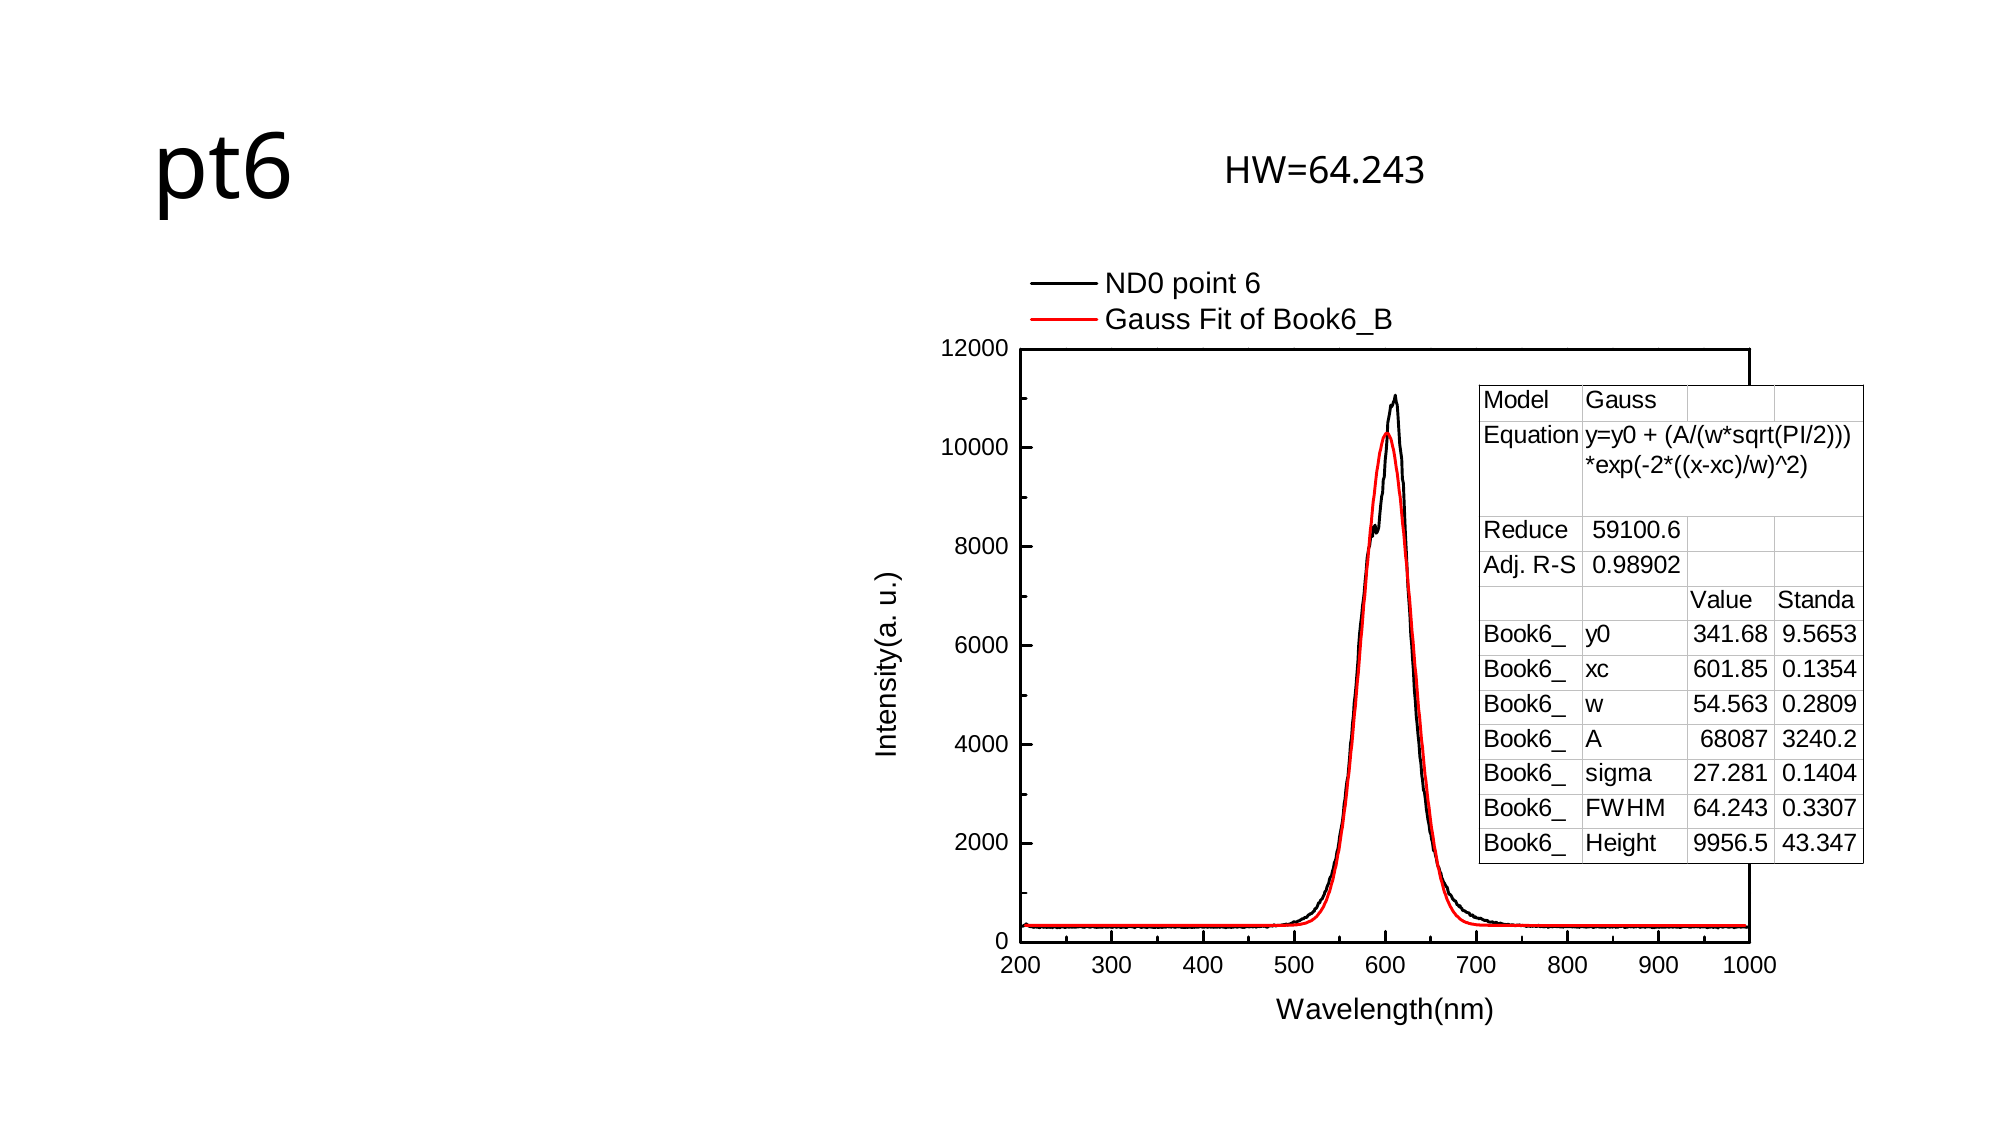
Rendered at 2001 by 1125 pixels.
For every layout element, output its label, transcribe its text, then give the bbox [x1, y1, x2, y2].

text_box HW=64.243 [1209, 138, 1602, 198]
title pt6 [137, 59, 1863, 278]
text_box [829, 253, 1900, 1080]
